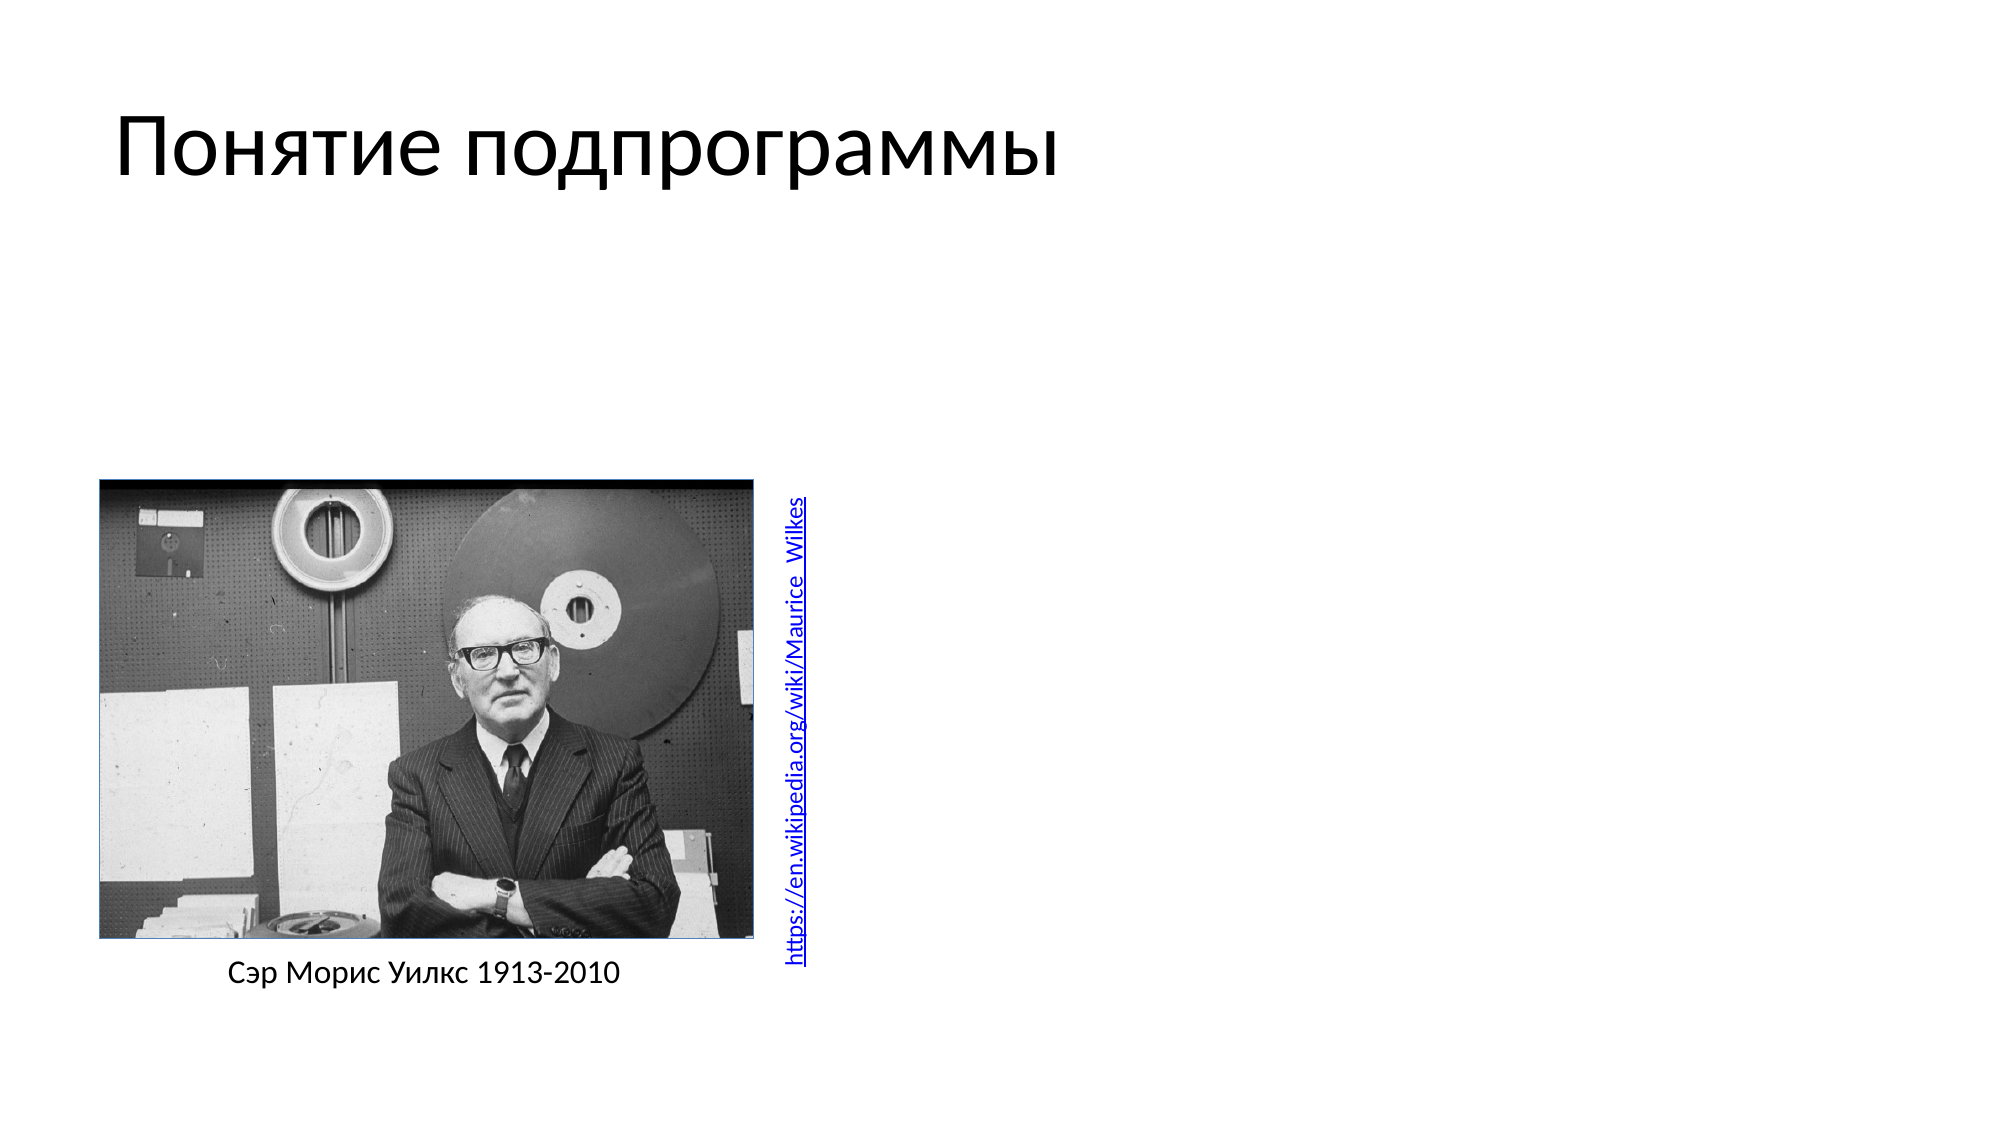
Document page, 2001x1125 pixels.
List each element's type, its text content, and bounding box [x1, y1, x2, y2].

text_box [99, 479, 816, 1012]
list [99, 262, 1900, 1005]
title Понятие подпрограммы [99, 45, 1900, 233]
